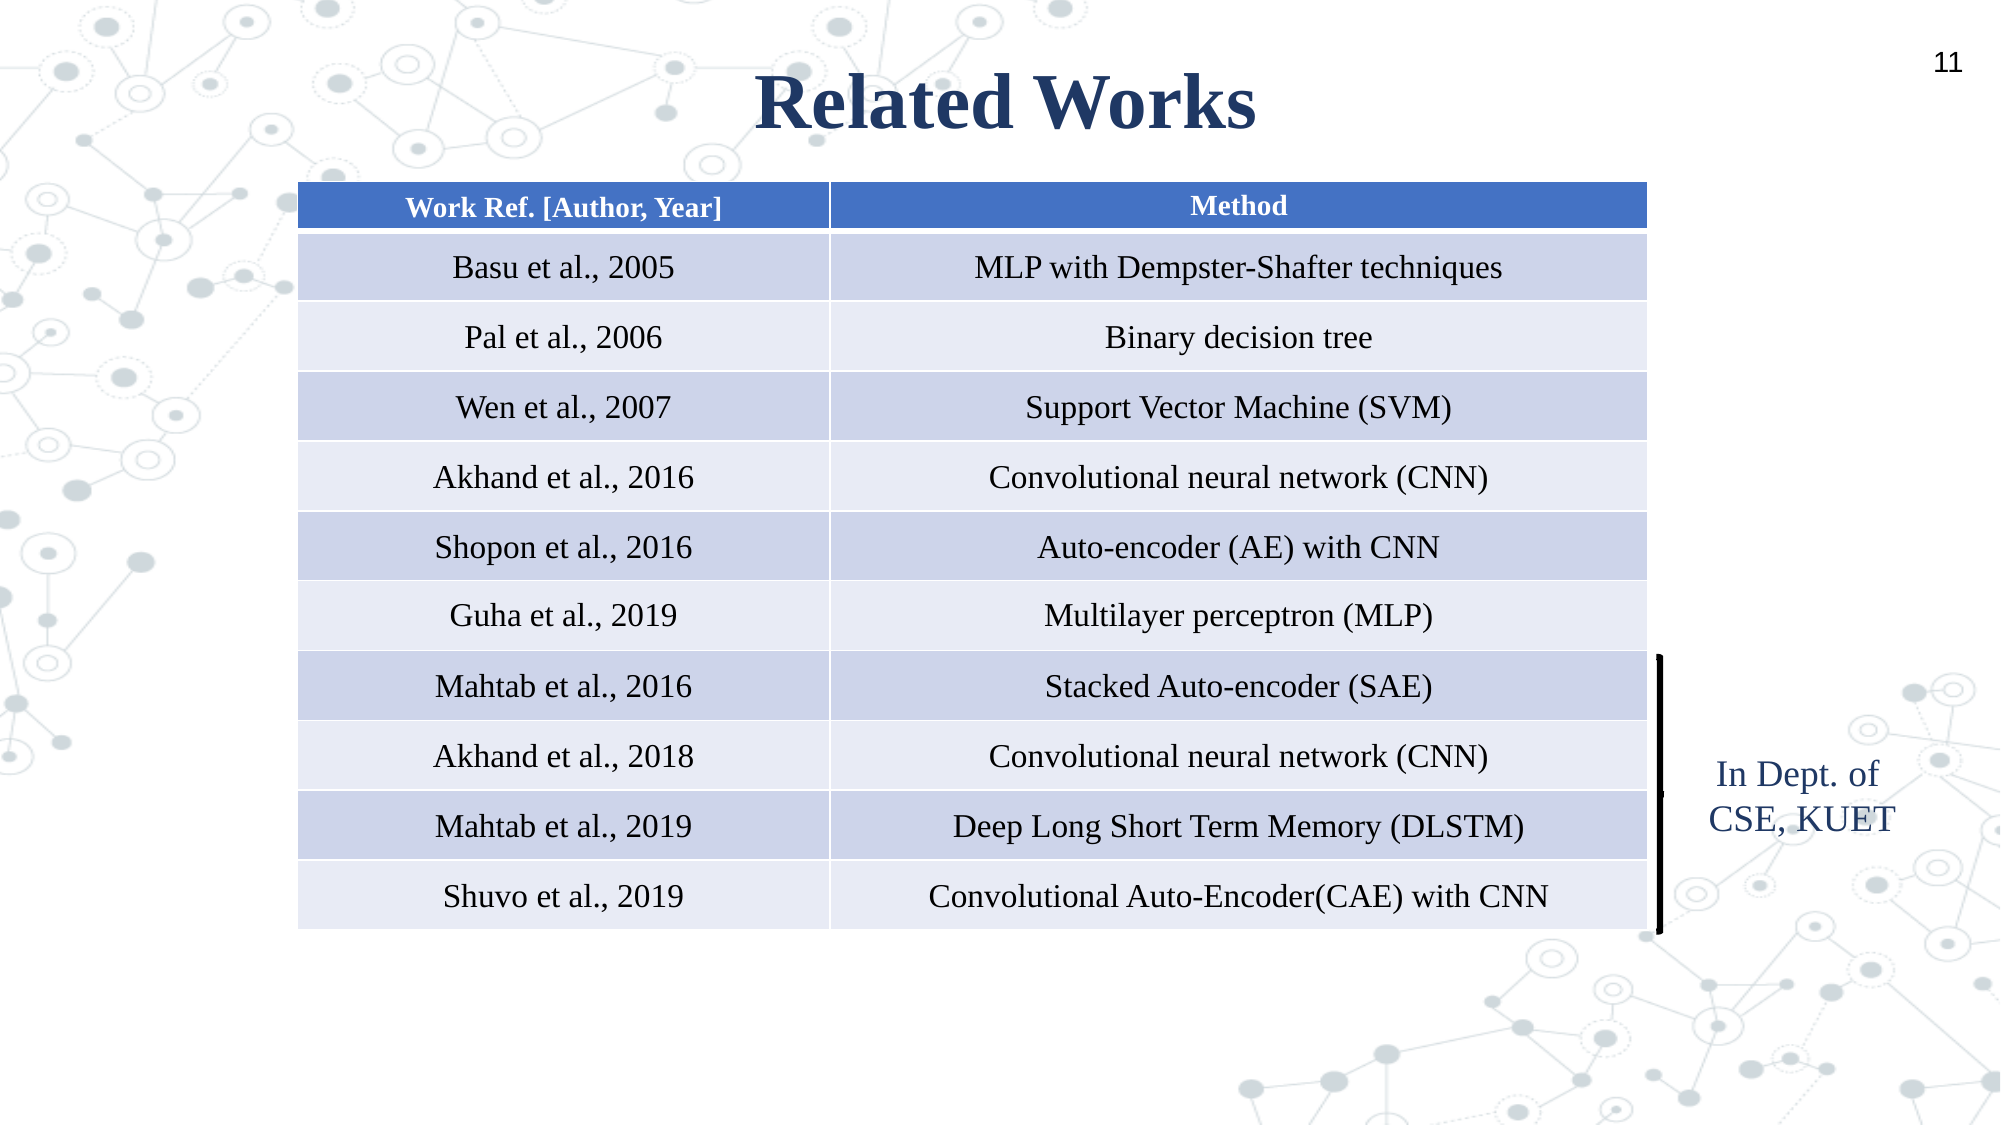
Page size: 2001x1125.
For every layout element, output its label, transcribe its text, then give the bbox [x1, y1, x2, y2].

table_cell Convolutional neural network (CNN) [831, 721, 1647, 789]
table_cell Convolutional Auto-Encoder(CAE) with CNN [831, 861, 1647, 929]
text_box In Dept. of CSE, KUET [1692, 741, 1913, 848]
text_box 11 [1918, 35, 1985, 86]
table_cell MLP with Dempster-Shafter techniques [831, 234, 1647, 300]
table_header Method [831, 182, 1647, 228]
table_cell Mahtab et al., 2019 [298, 791, 829, 859]
table_cell Pal et al., 2006 [298, 302, 829, 370]
text_box [1656, 656, 1664, 932]
table_cell Basu et al., 2005 [298, 234, 829, 300]
table_cell Akhand et al., 2018 [298, 721, 829, 789]
table_cell Shopon et al., 2016 [298, 512, 829, 580]
table_cell Support Vector Machine (SVM) [831, 372, 1647, 440]
table_cell Binary decision tree [831, 302, 1647, 370]
table_cell Deep Long Short Term Memory (DLSTM) [831, 791, 1647, 859]
table_cell Auto-encoder (AE) with CNN [831, 512, 1647, 580]
table_cell Akhand et al., 2016 [298, 442, 829, 510]
table_cell Convolutional neural network (CNN) [831, 442, 1647, 510]
text_box [121, 233, 1847, 948]
table_cell Guha et al., 2019 [298, 581, 829, 650]
table_cell Stacked Auto-encoder (SAE) [831, 651, 1647, 720]
table_cell Multilayer perceptron (MLP) [831, 581, 1647, 650]
table_header Work Ref. [Author, Year] [298, 182, 829, 228]
table_cell Wen et al., 2007 [298, 372, 829, 440]
text_box Related Works [143, 0, 1869, 218]
table_cell Shuvo et al., 2019 [298, 861, 829, 929]
picture [0, 0, 2001, 1125]
table_cell Mahtab et al., 2016 [298, 651, 829, 720]
